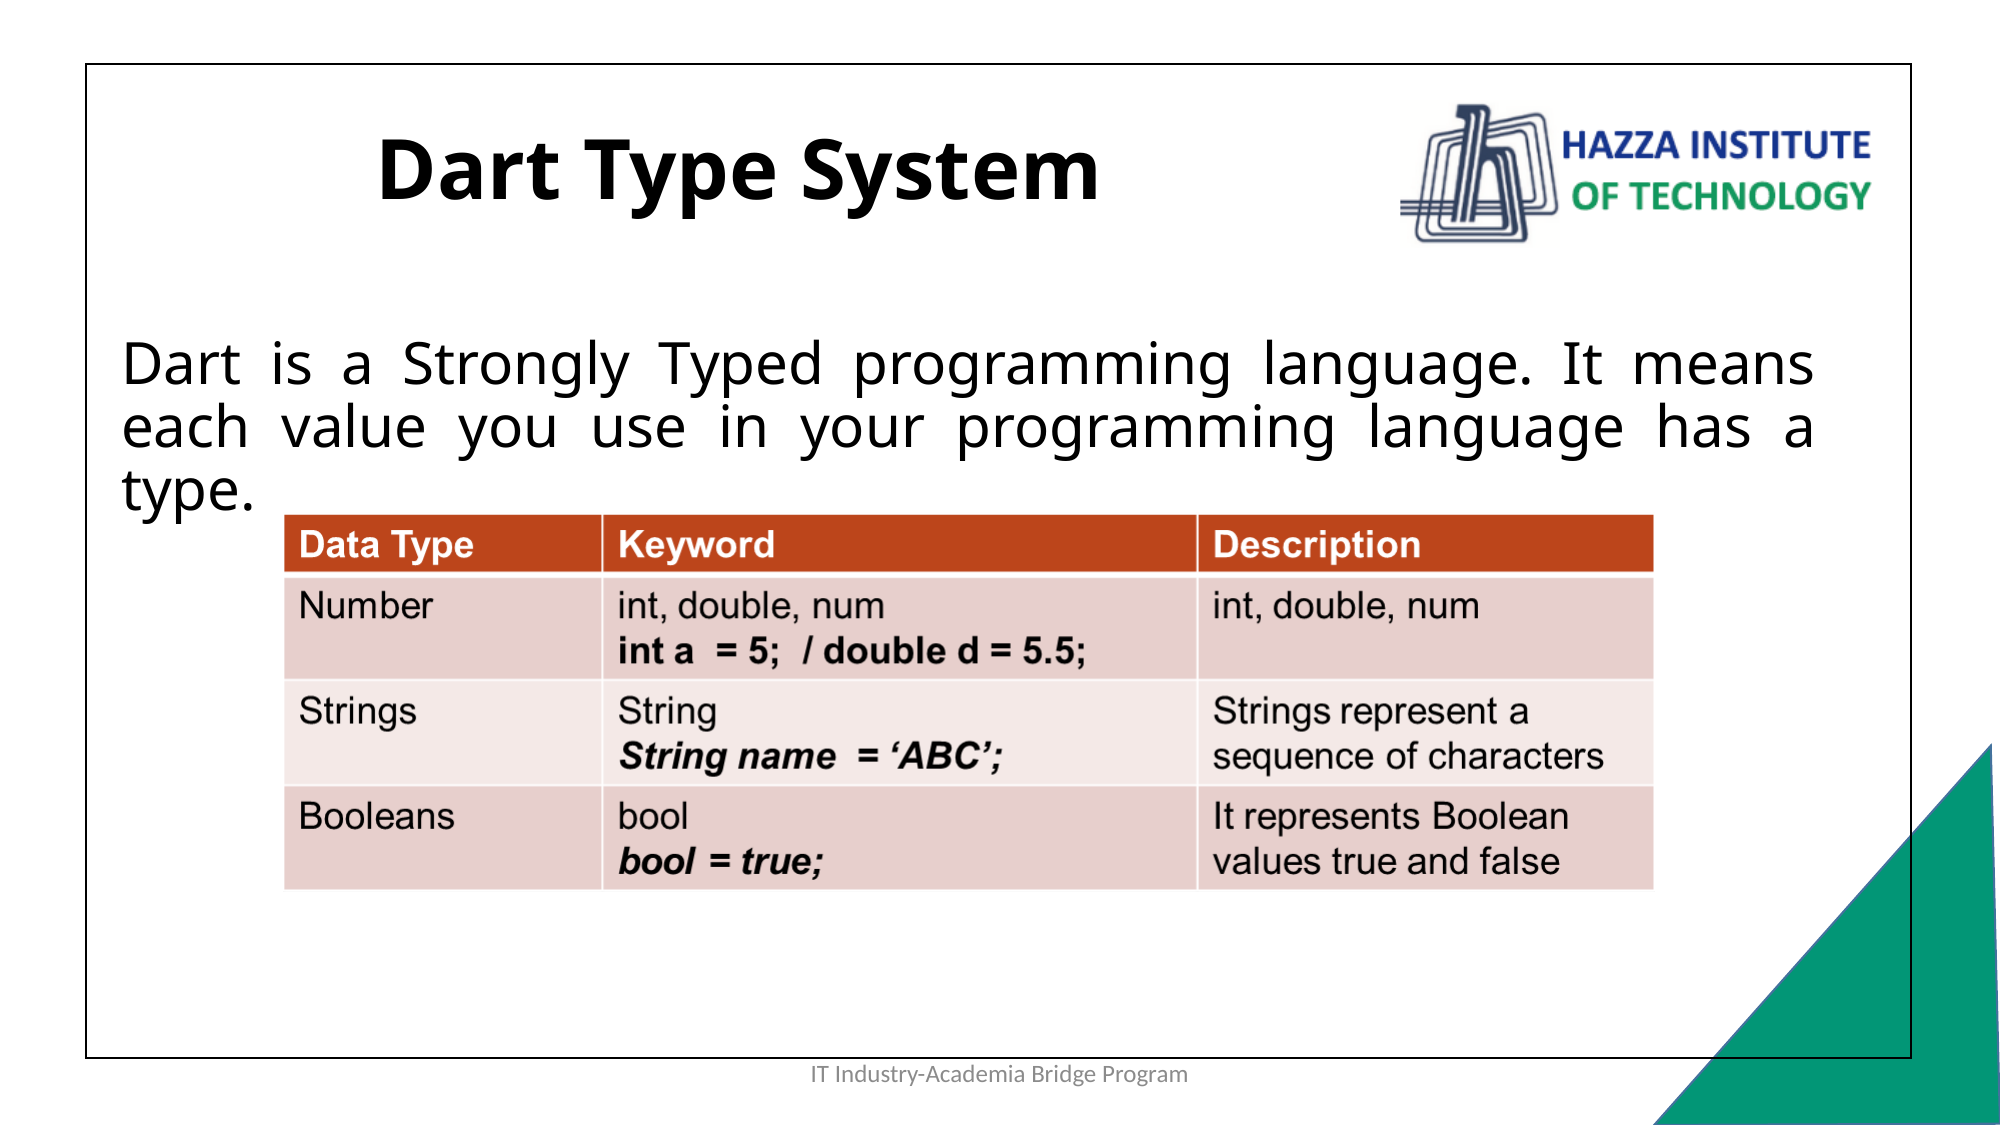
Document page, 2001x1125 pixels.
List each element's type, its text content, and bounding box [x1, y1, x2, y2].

picture [283, 509, 1655, 906]
list Dart is a Strongly Typed programming language. It means each value you use in your programming language has a type. [106, 326, 1832, 1041]
text_box [1652, 743, 2000, 1125]
title Dart Type System [0, 63, 1602, 282]
footer IT Industry-Academia Bridge Program [662, 1042, 1338, 1103]
picture [1392, 100, 1889, 248]
text_box [85, 63, 1912, 1059]
